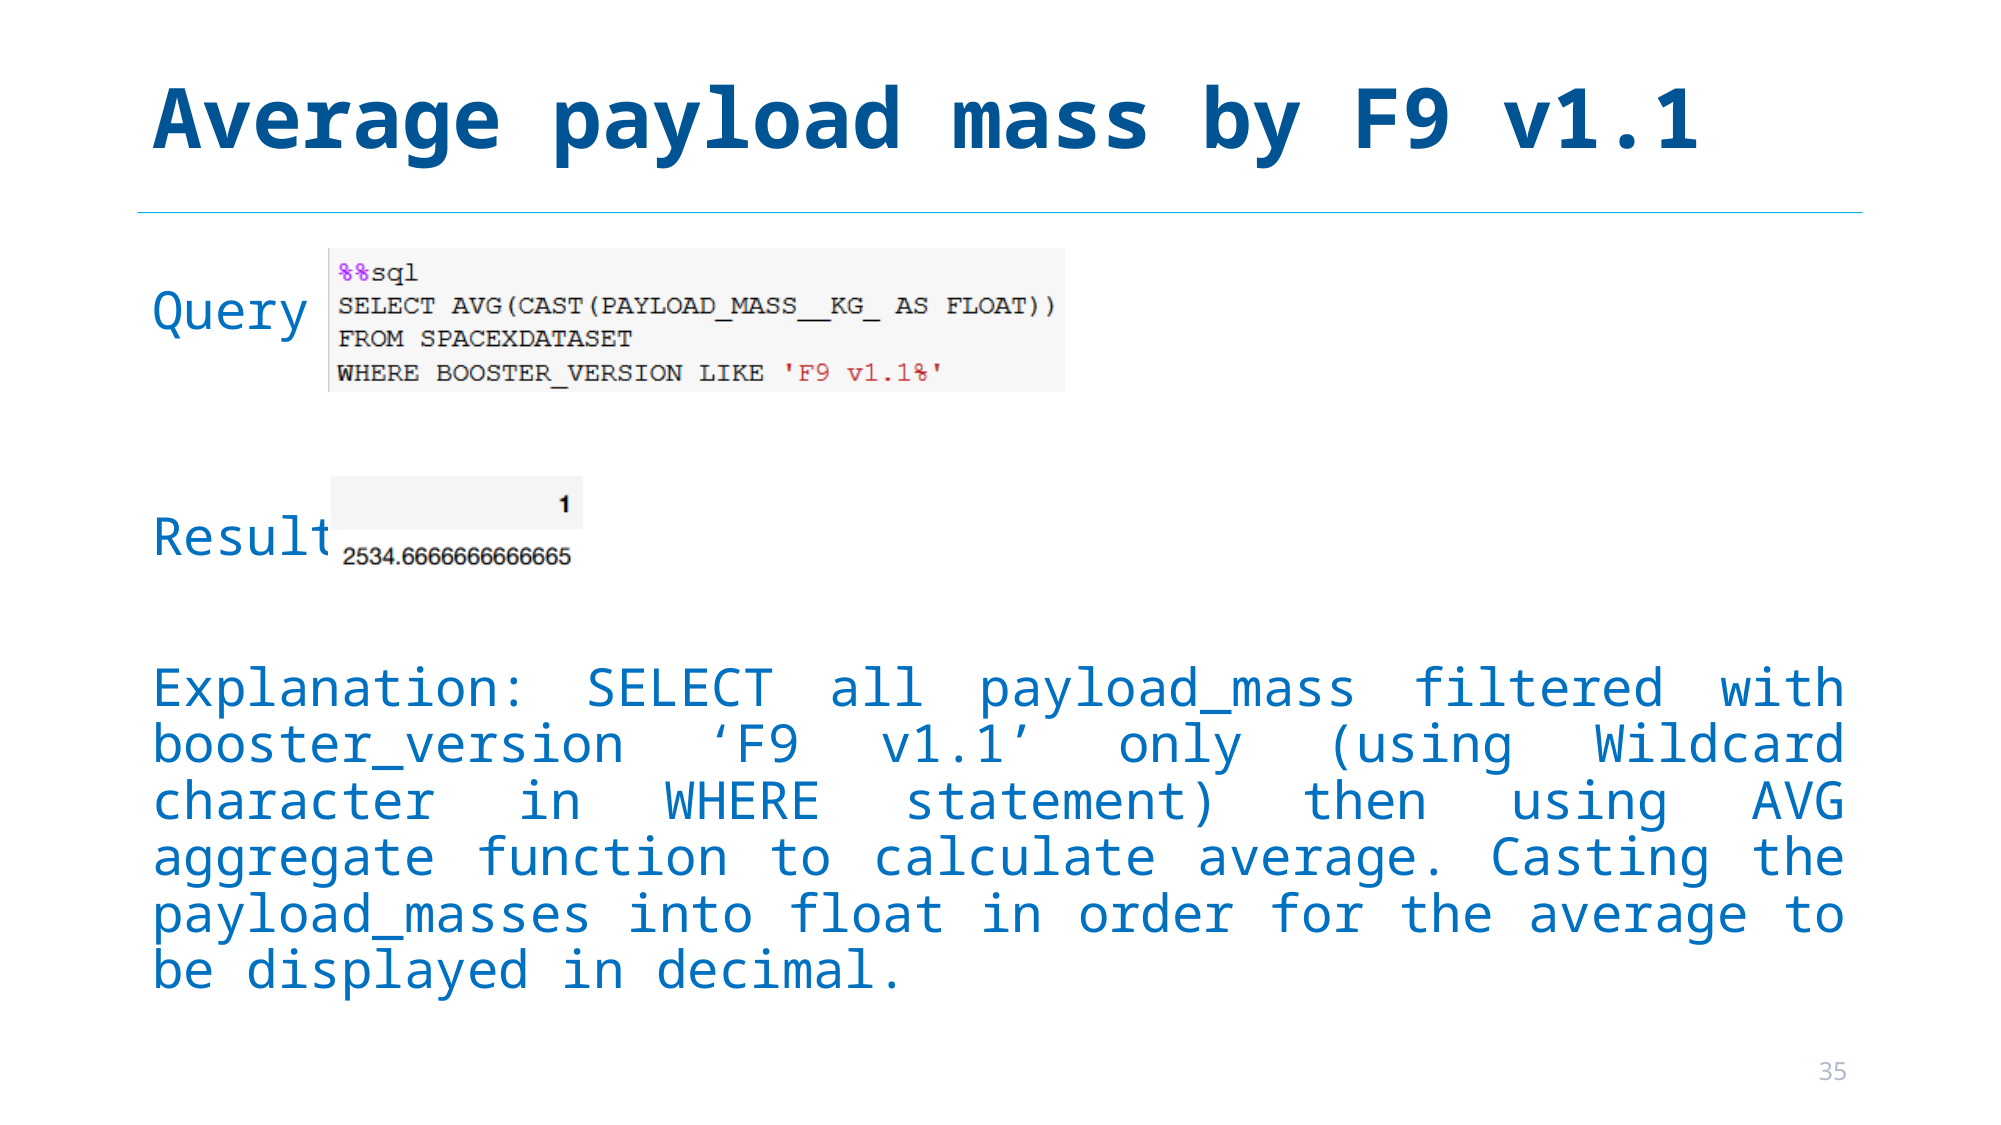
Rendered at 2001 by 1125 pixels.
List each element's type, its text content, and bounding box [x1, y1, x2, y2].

picture [328, 248, 1065, 392]
title Average payload mass by F9 v1.1 [137, 13, 1863, 231]
list Query Result Explanation: SELECT all payload_mass filtered with booster_version ‘F9 v1.1’ only (using Wildcard character in WHERE statement) then using AVG aggregate function to calculate average. Casting the payload_masses into float in order for the average to be displayed in decimal. [137, 277, 1863, 1016]
picture [328, 473, 591, 590]
slide_number 35 [1412, 1042, 1863, 1103]
